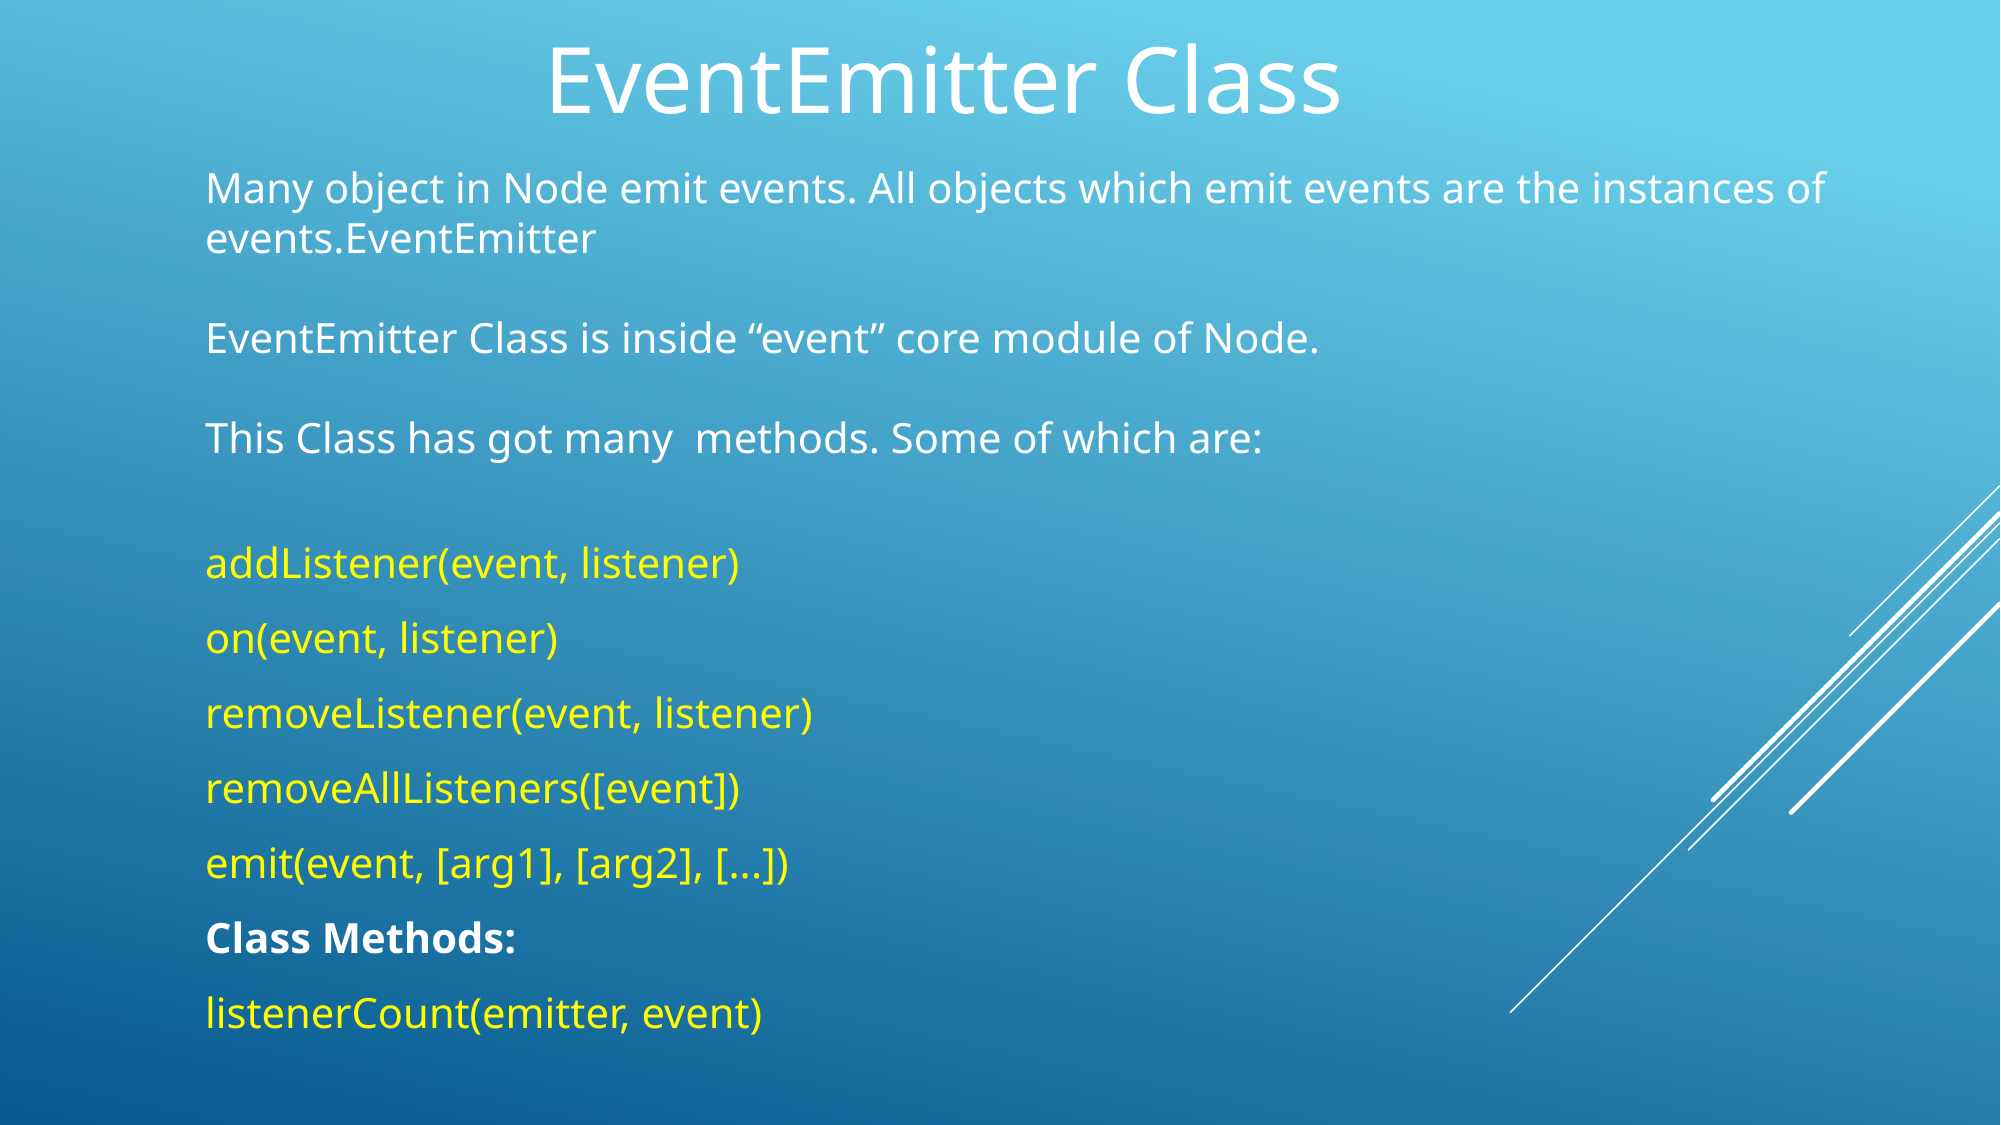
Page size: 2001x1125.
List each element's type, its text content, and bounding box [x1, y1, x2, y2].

text_box EventEmitter Class [201, 14, 1688, 140]
text_box Many object in Node emit events. All objects which emit events are the instances of events.EventEmitter EventEmitter Class is inside “event” core module of Node. This Class has got many methods. Some of which are: addListener(event, listener) on(event, listener) removeListener(event, listener) removeAllListeners([event]) emit(event, [arg1], [arg2], [...]) Class Methods: listenerCount(emitter, event) [190, 154, 1932, 1045]
